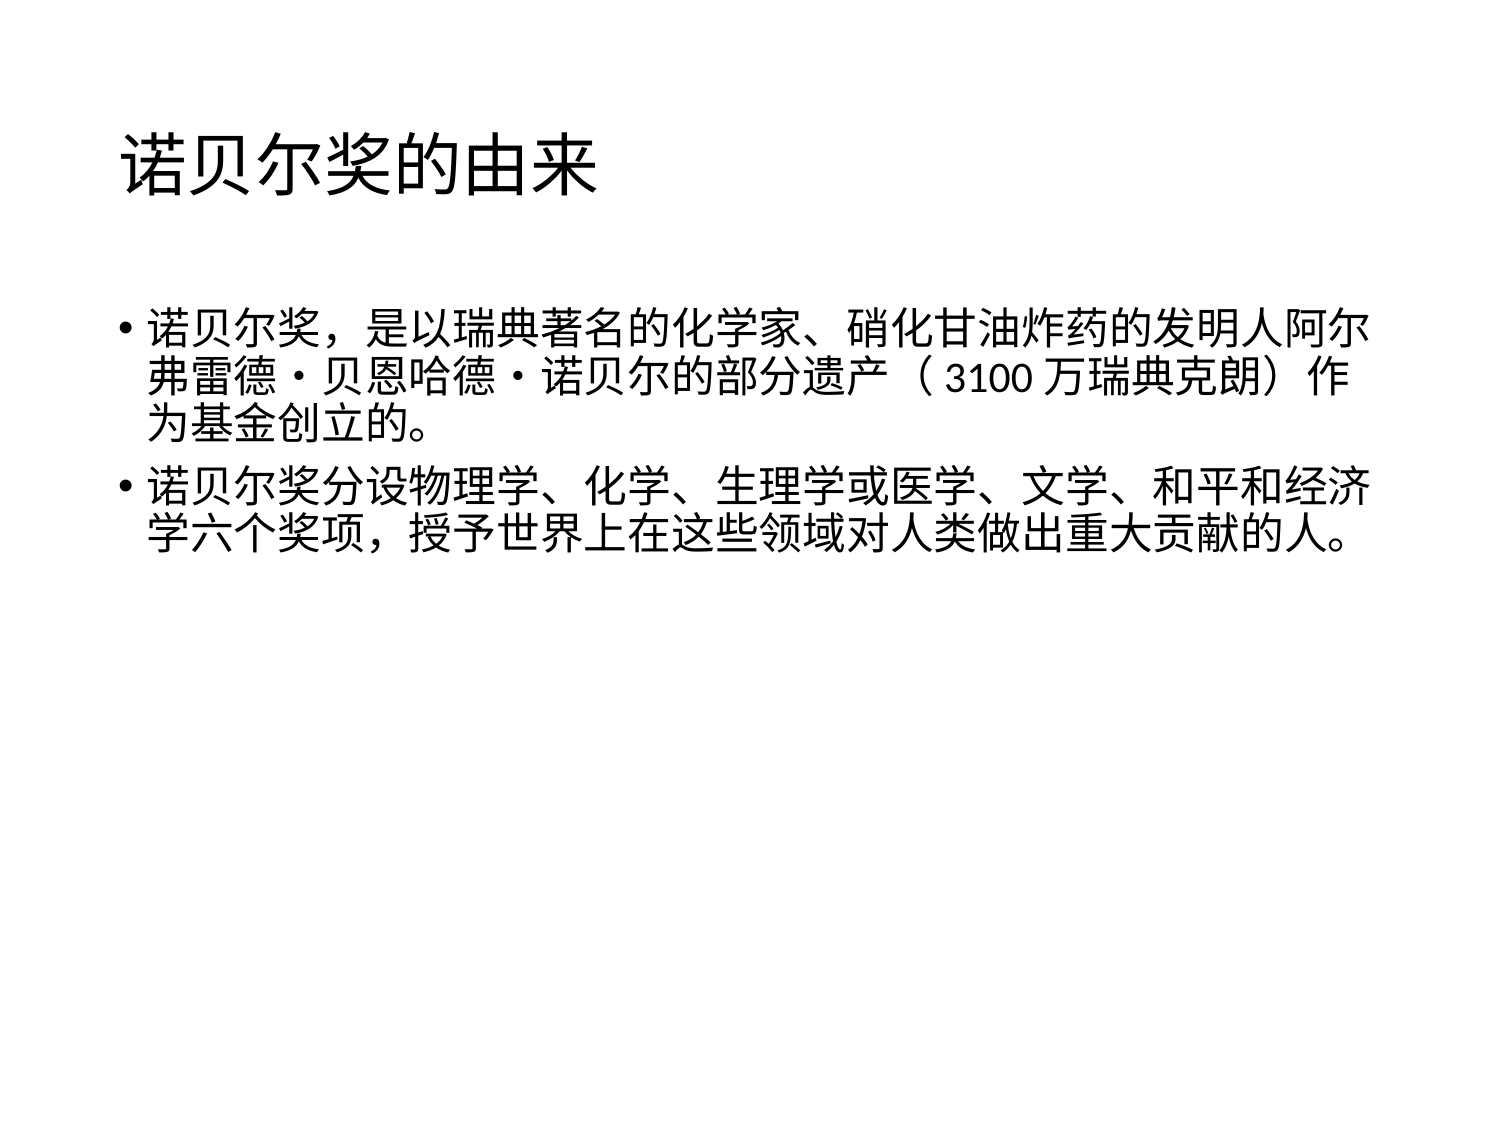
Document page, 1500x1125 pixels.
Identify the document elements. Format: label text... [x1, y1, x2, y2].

title 诺贝尔奖的由来 [103, 59, 1397, 278]
list 诺贝尔奖，是以瑞典著名的化学家、硝化甘油炸药的发明人阿尔弗雷德•贝恩哈德•诺贝尔的部分遗产（3100万瑞典克朗）作为基金创立的。 诺贝尔奖分设物理学、化学、生理学或医学、文学、和平和经济学六个奖项，授予世界上在这些领域对人类做出重大贡献的人。 [103, 299, 1397, 1014]
